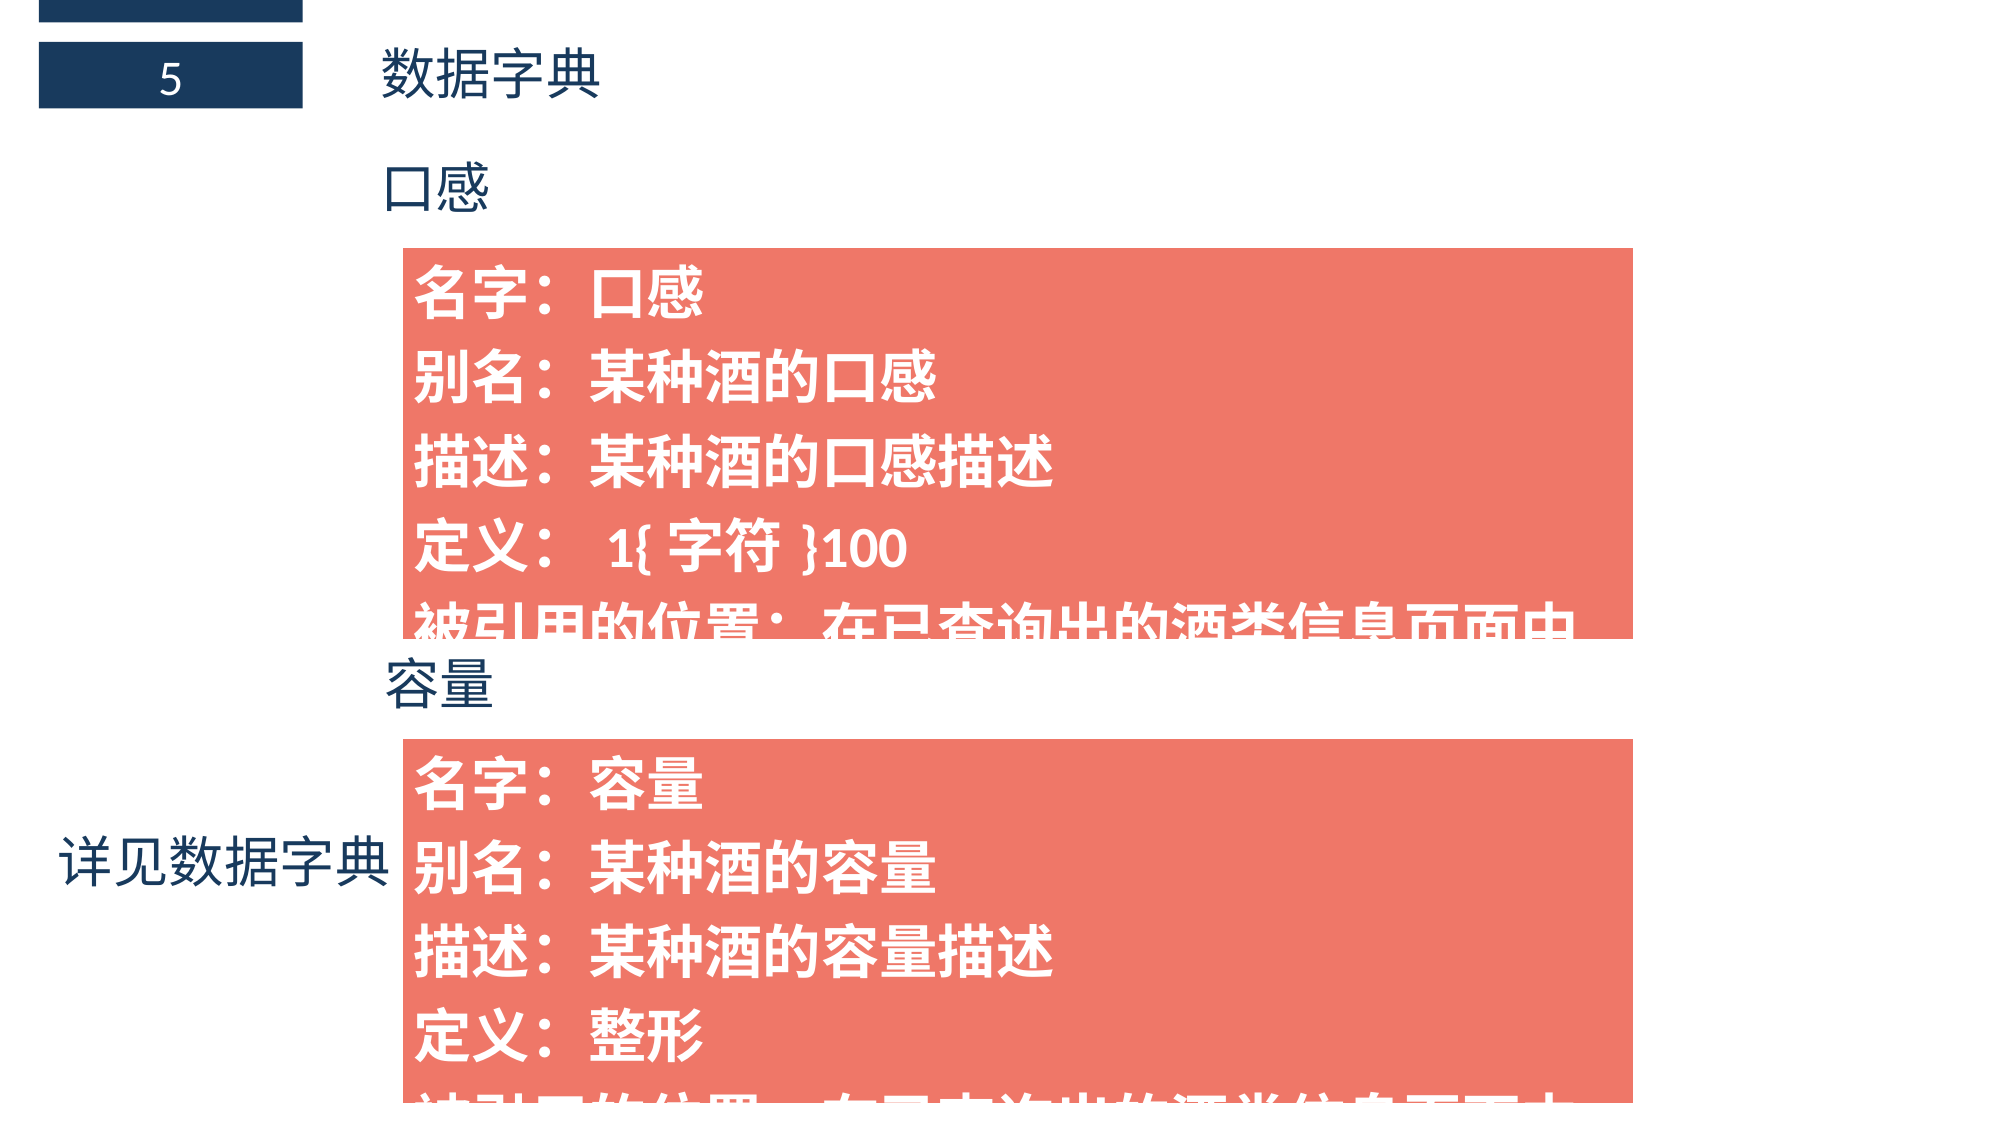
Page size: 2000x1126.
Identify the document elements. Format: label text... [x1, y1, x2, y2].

text_box 详见数据字典 [43, 819, 1037, 902]
text_box [37, 0, 305, 24]
text_box 容量 [369, 641, 1363, 723]
text_box 数据字典 [365, 31, 1359, 113]
table_header 名字：口感 别名：某种酒的口感 描述：某种酒的口感描述 定义：1{字符}100 被引用的位置：在已查询出的酒类信息页面中 [403, 248, 1633, 639]
text_box 口感 [365, 145, 1359, 227]
text_box 5 [37, 40, 305, 111]
table_header 名字：容量 别名：某种酒的容量 描述：某种酒的容量描述 定义：整形 被引用的位置：在已查询出的酒类信息页面中 [403, 739, 1633, 1103]
